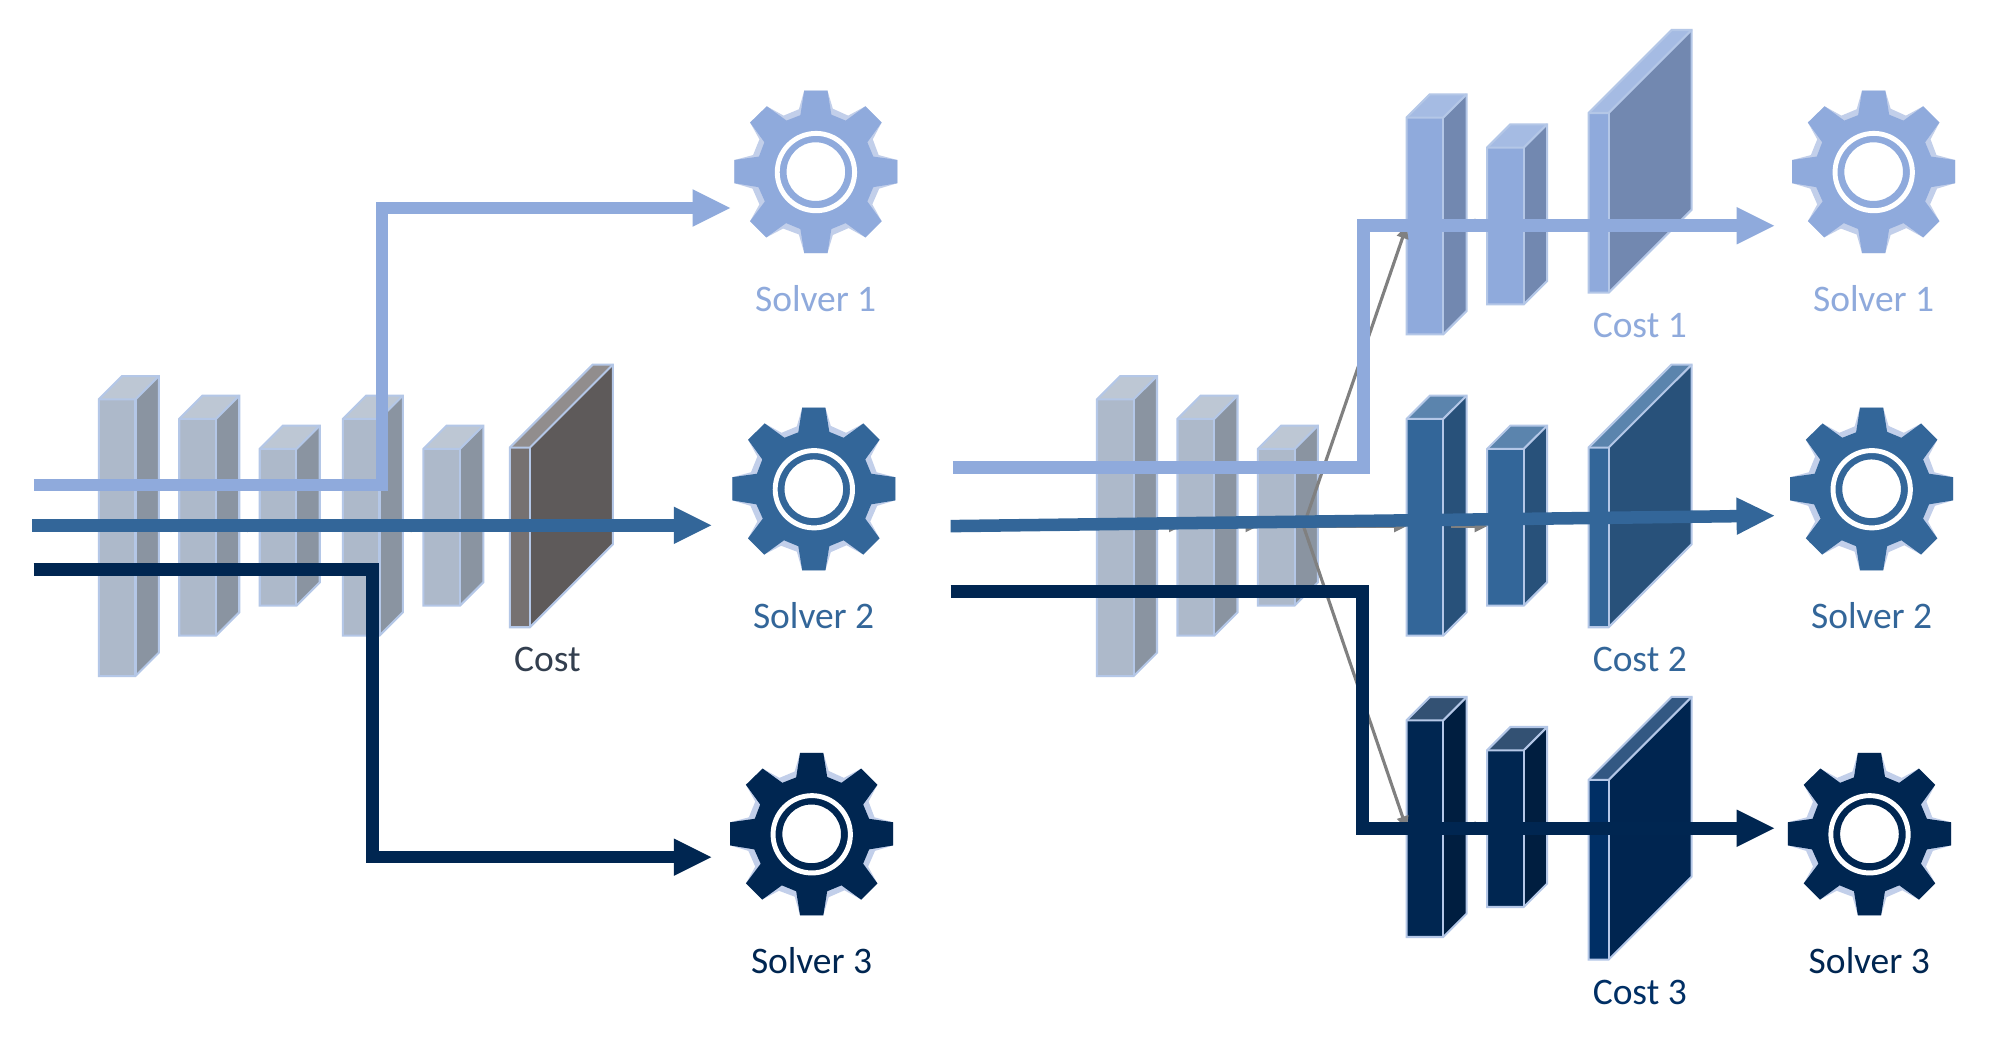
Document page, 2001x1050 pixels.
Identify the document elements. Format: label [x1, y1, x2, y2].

text_box [950, 29, 1956, 1020]
text_box [32, 90, 898, 990]
